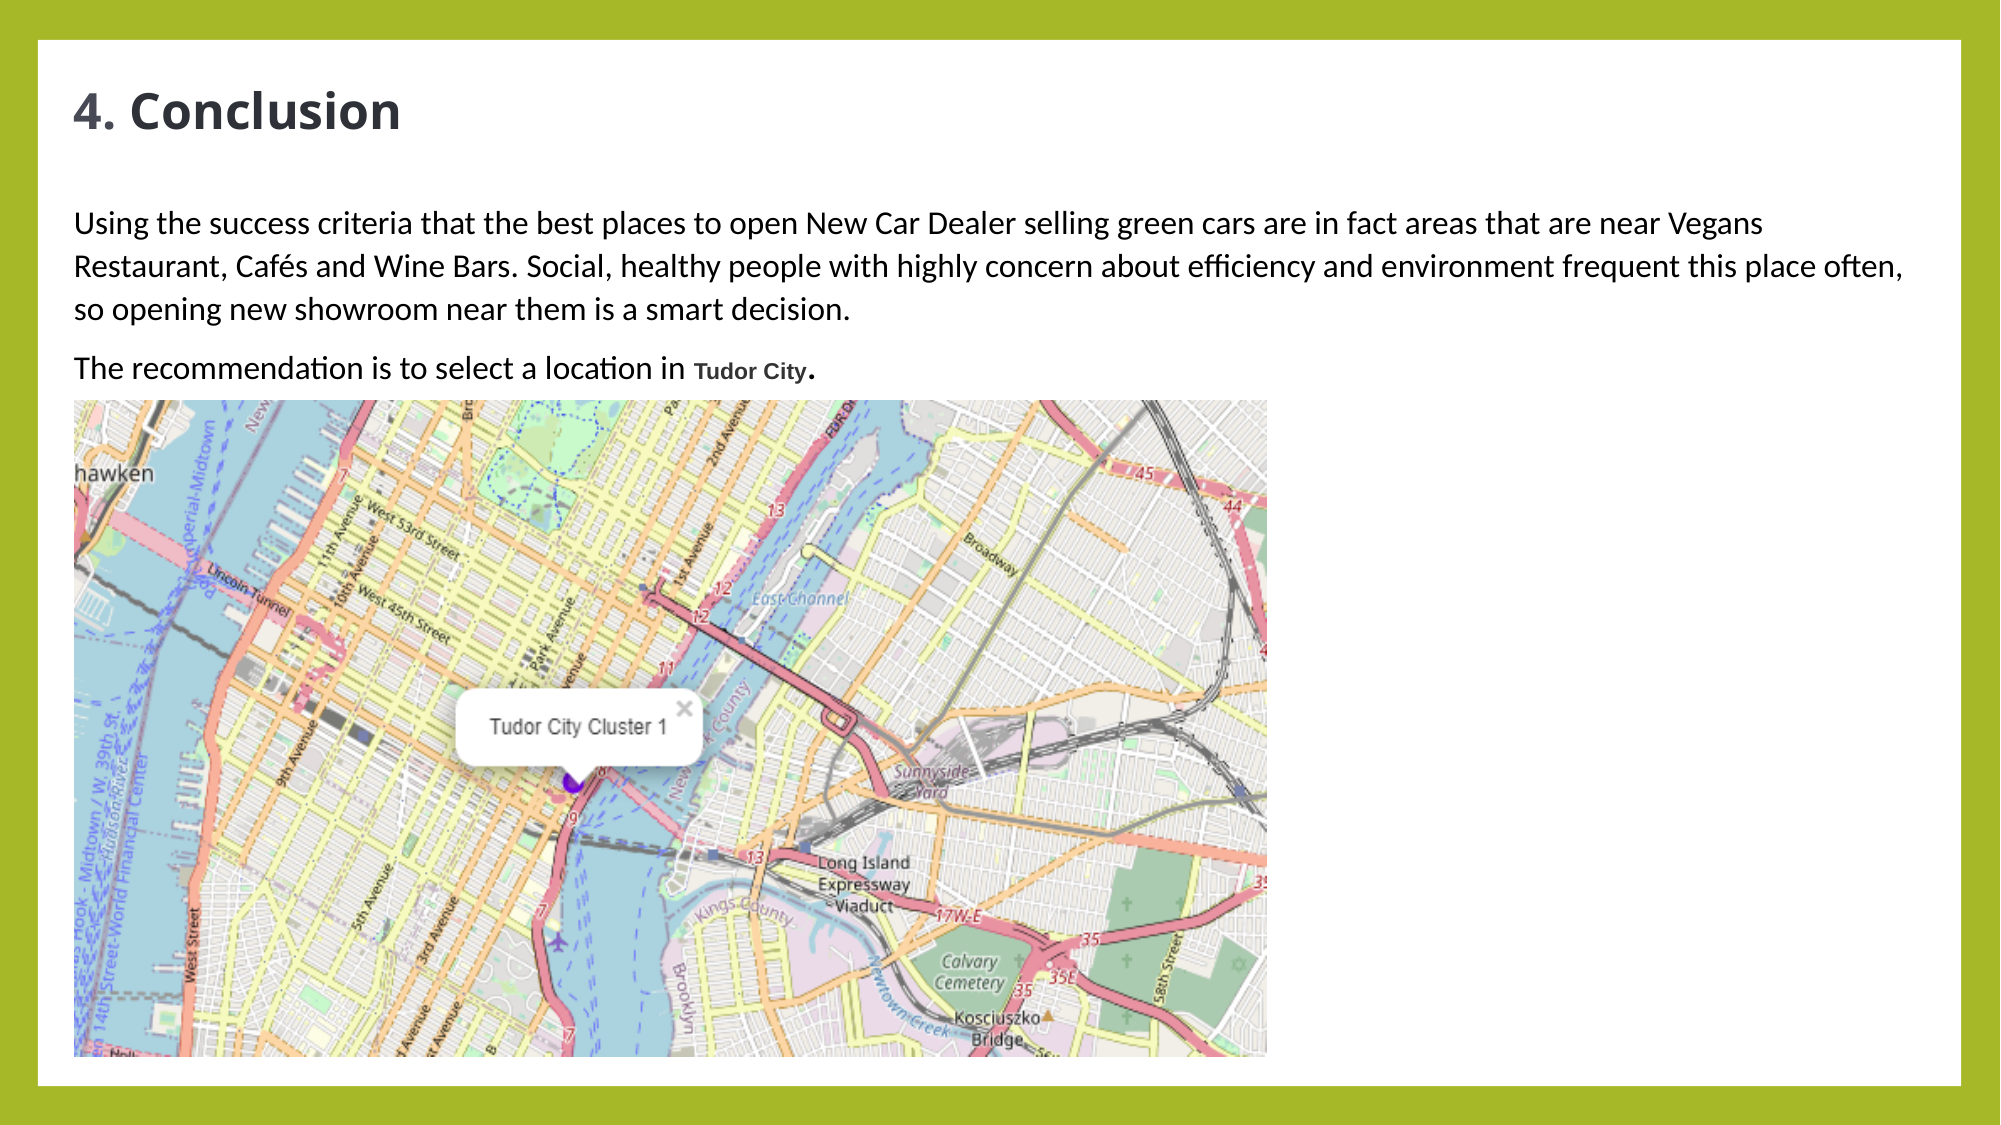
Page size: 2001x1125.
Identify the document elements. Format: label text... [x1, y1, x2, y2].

text_box 4. Conclusion Using the success criteria that the best places to open New Car Dealer selling green cars are in fact areas that are near Vegans Restaurant, Cafés and Wine Bars. Social, healthy people with highly concern about efficiency and environment frequent this place often, so opening new showroom near them is a smart decision. The recommendation is to select a location in Tudor City. [59, 68, 1926, 454]
picture [74, 400, 1267, 1058]
